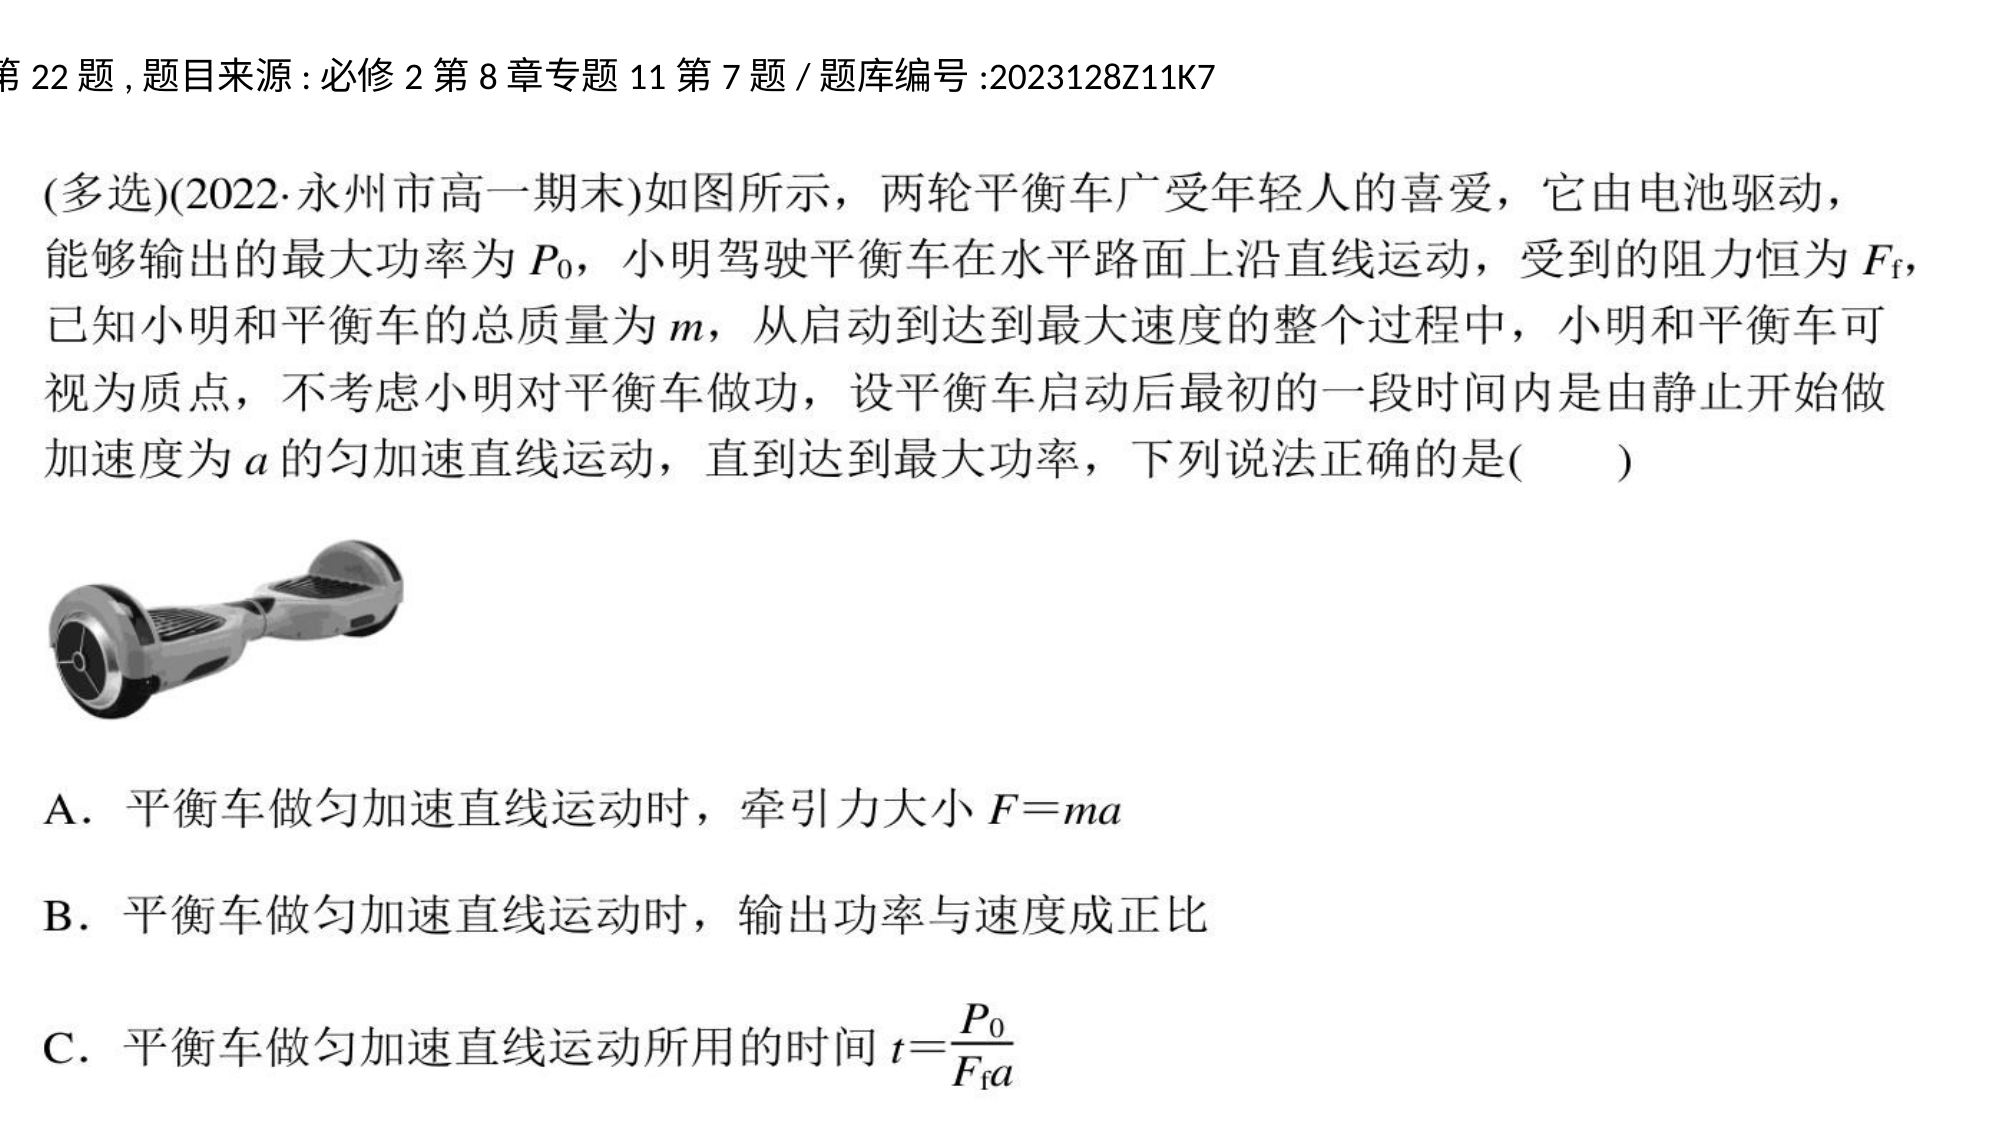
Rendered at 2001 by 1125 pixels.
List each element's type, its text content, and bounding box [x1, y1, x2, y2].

text_box 第22题,题目来源:必修2第8章专题11第7题/题库编号:2023128Z11K7 [0, 0, 1231, 105]
picture [0, 149, 1949, 1125]
